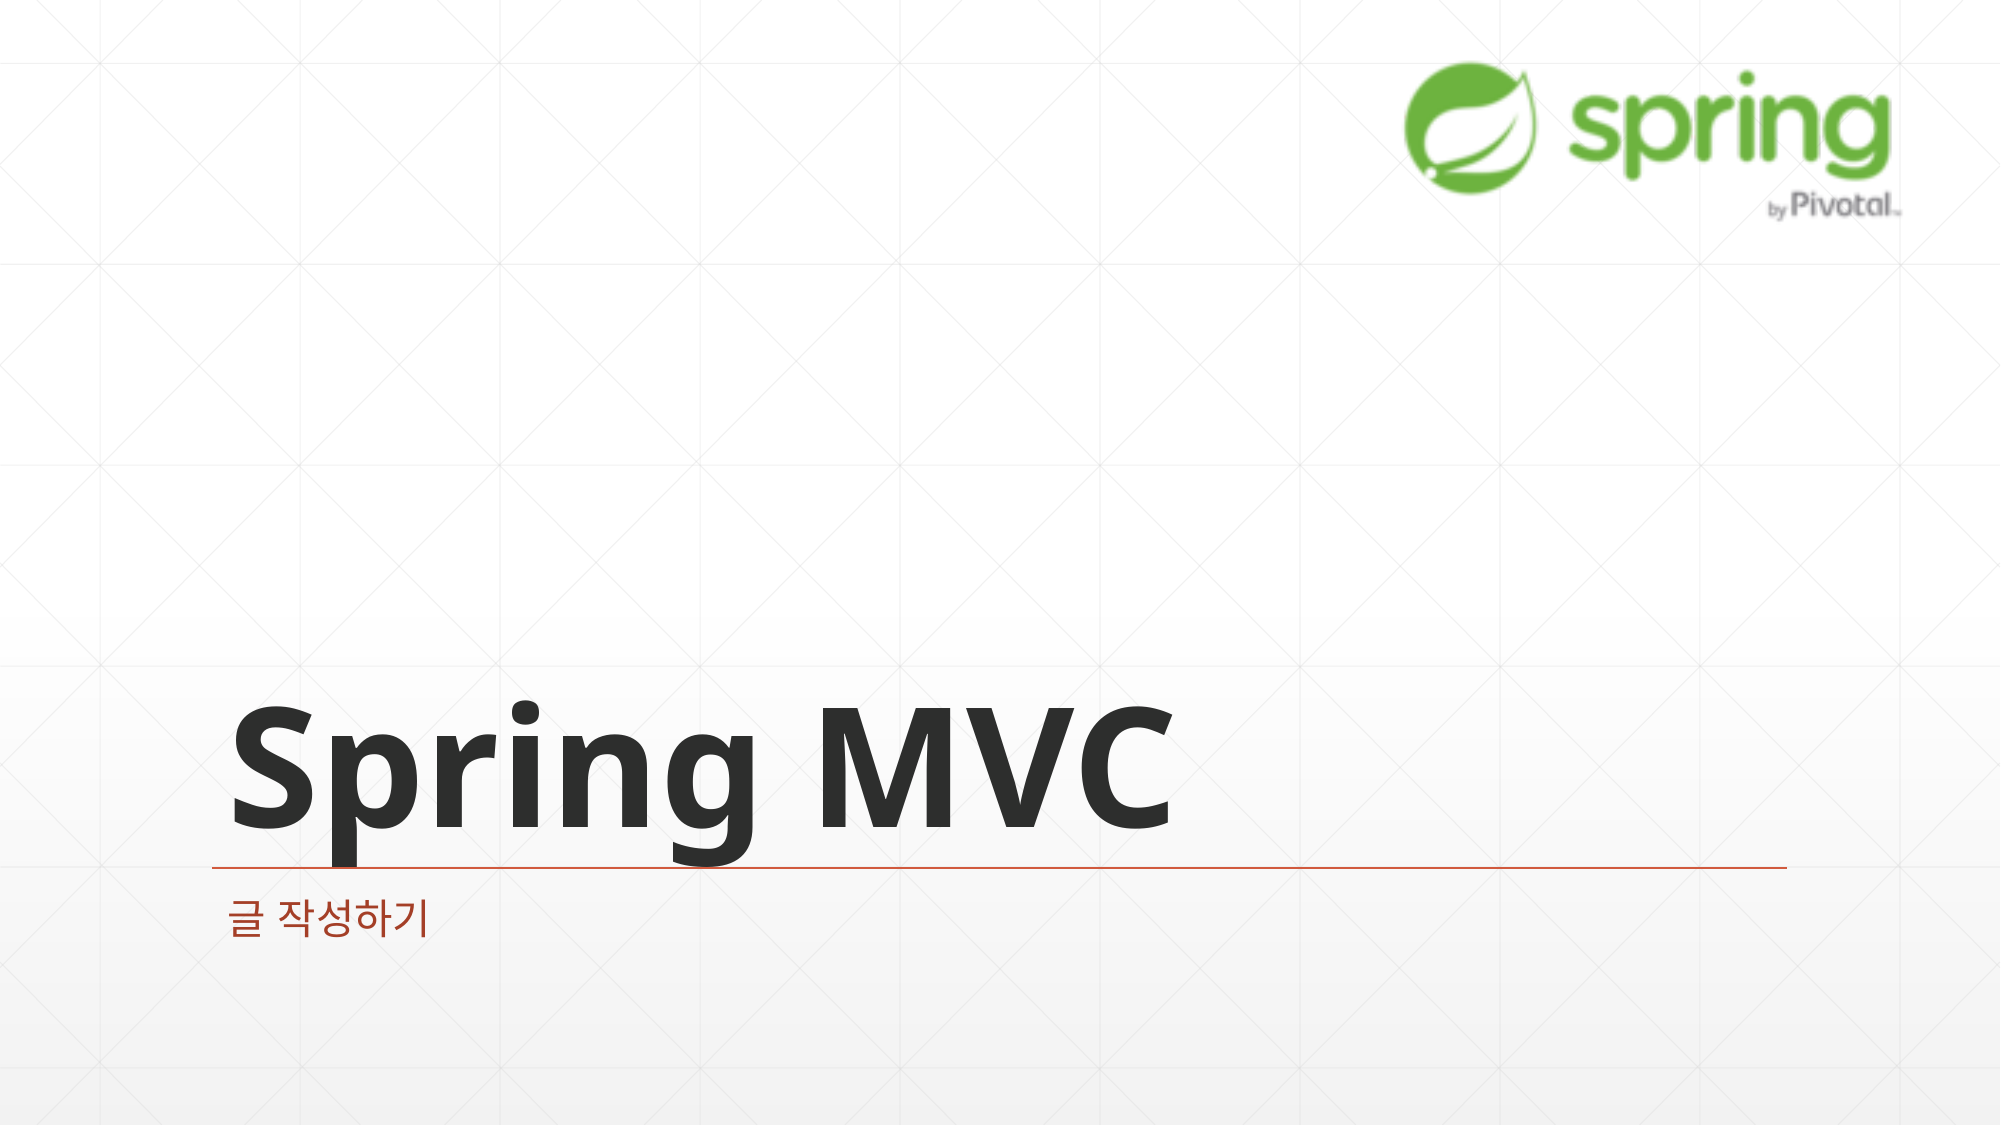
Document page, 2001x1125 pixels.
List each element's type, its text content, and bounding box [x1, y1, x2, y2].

picture [1400, 59, 1909, 225]
title Spring MVC [212, 313, 1788, 869]
subtitle 글 작성하기 [212, 891, 1788, 967]
